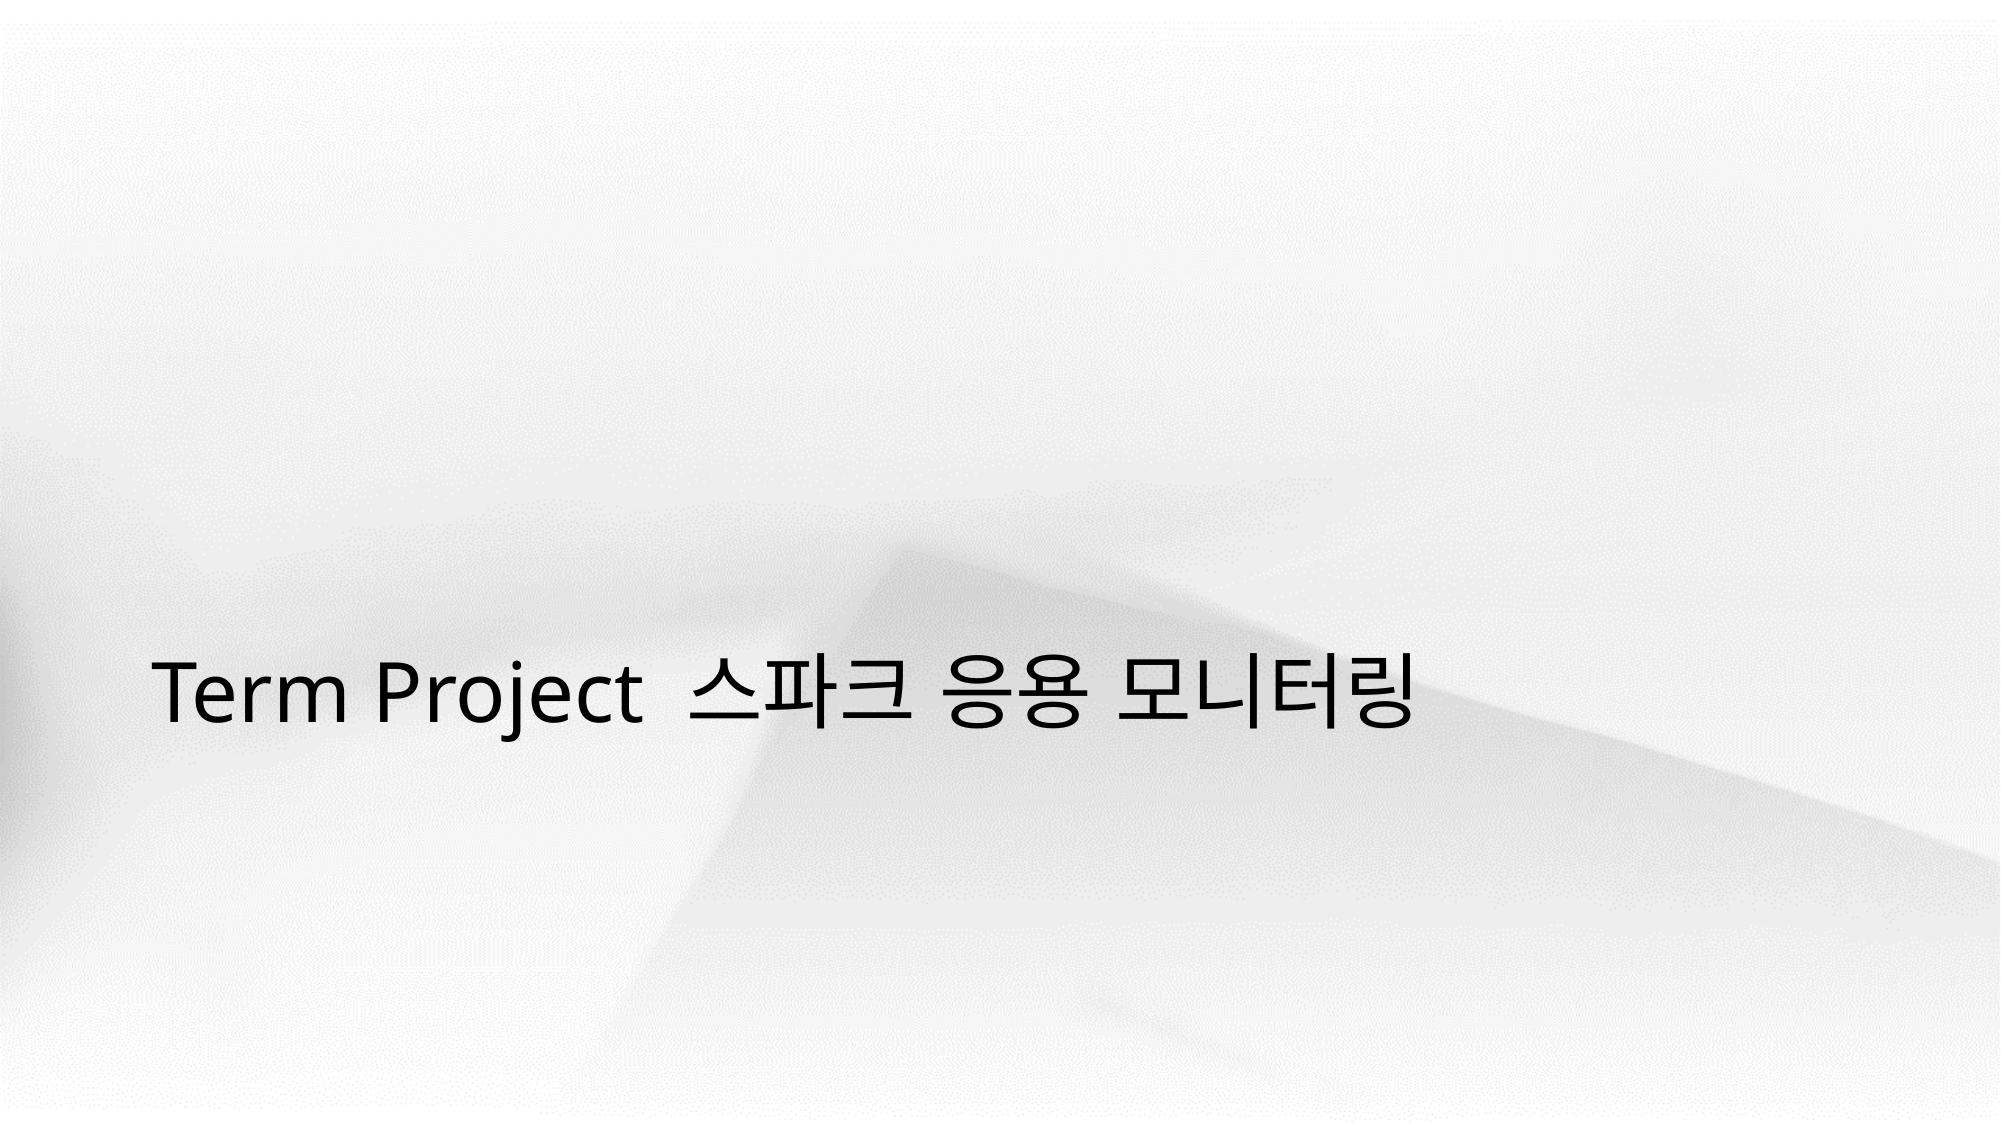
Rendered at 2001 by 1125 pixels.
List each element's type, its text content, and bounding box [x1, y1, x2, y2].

title Term Project 스파크 응용 모니터링 [136, 280, 1862, 749]
picture [0, 0, 2001, 1125]
